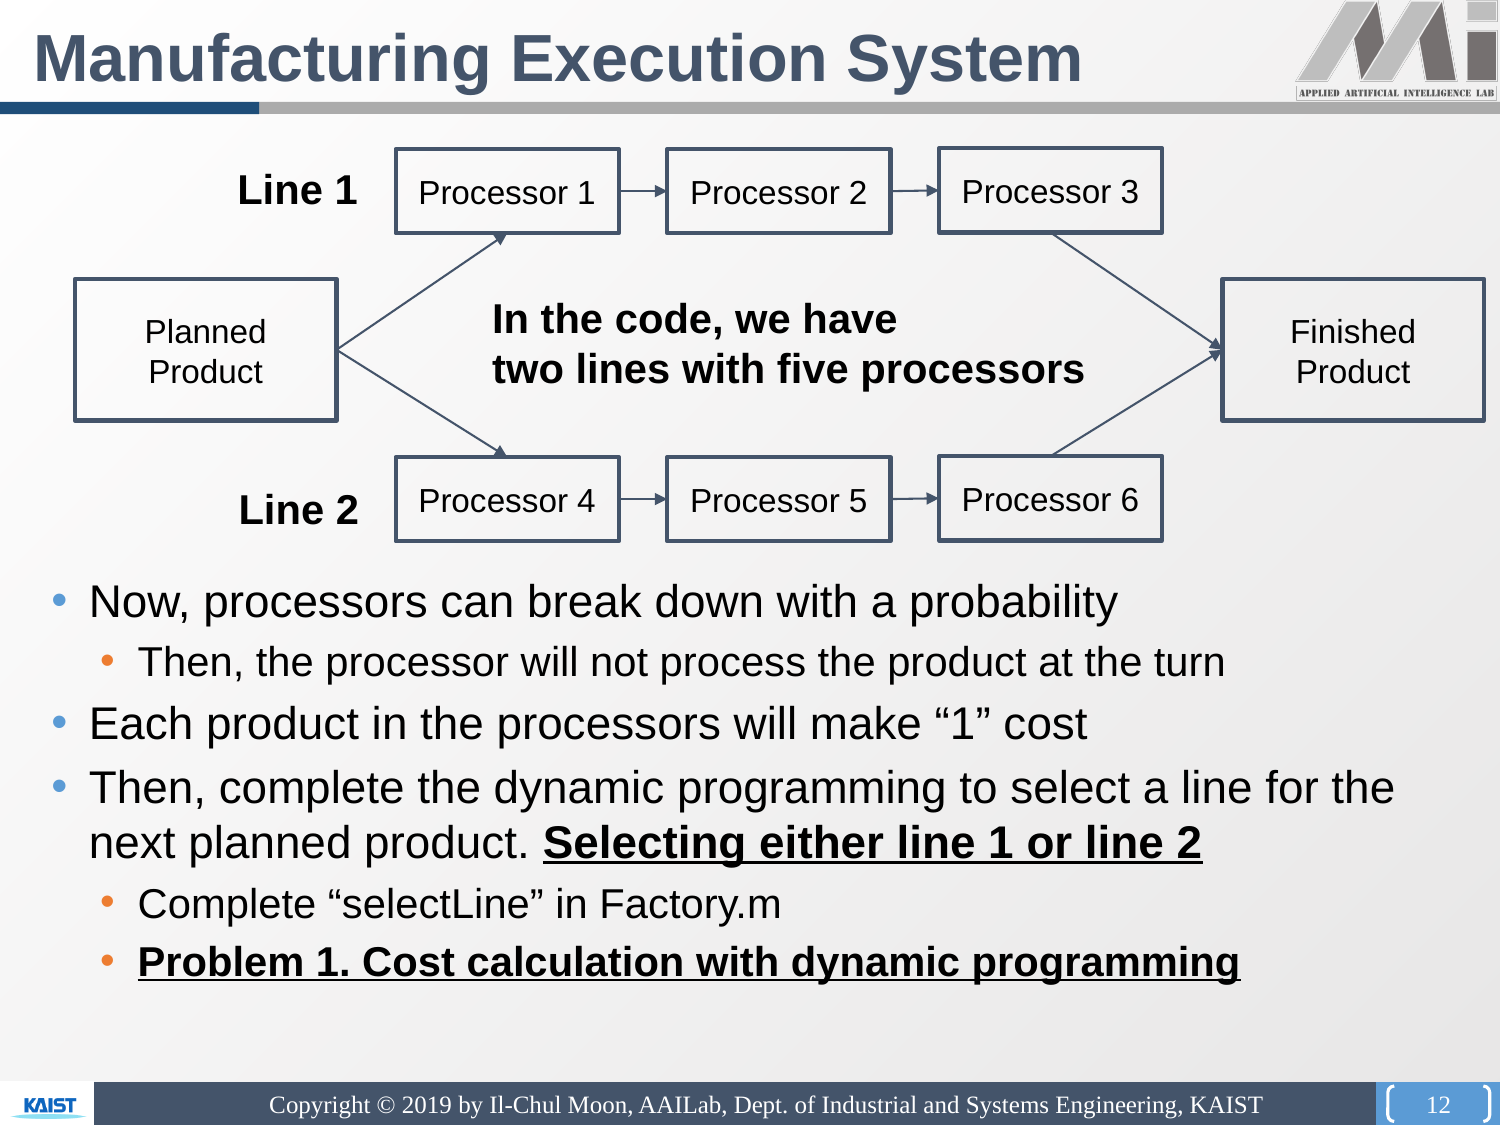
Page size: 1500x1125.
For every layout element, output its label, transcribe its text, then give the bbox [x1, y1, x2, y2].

text_box Processor 1 [394, 147, 621, 235]
text_box Planned Product [73, 277, 333, 423]
text_box Processor 2 [665, 147, 893, 235]
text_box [1050, 232, 1223, 346]
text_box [1050, 349, 1223, 457]
text_box Processor 4 [394, 455, 621, 543]
picture [1293, 0, 1500, 105]
text_box In the code, we have two lines with five processors [518, 284, 1047, 400]
text_box Line 2 [223, 475, 374, 541]
picture [0, 1081, 94, 1125]
list Now, processors can break down with a probability Then, the processor will not process the product at the turn Each product in the processors will make “1” cost Then, complete the dynamic programming to select a line for the next planned product. Selecting either line 1 or line 2 Complete “selectLine” in Factory.m Problem 1. Cost calculation with dynamic programming [17, 564, 1483, 1059]
text_box Line 1 [222, 155, 373, 221]
list Manufacturing Execution System [0, 7, 1429, 91]
slide_number 12 [1386, 1084, 1492, 1123]
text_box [335, 349, 508, 458]
text_box Processor 6 [937, 454, 1164, 543]
text_box Processor 3 [937, 146, 1164, 235]
text_box Finished Product [1234, 277, 1486, 423]
text_box Processor 5 [665, 455, 893, 543]
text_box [335, 232, 508, 347]
